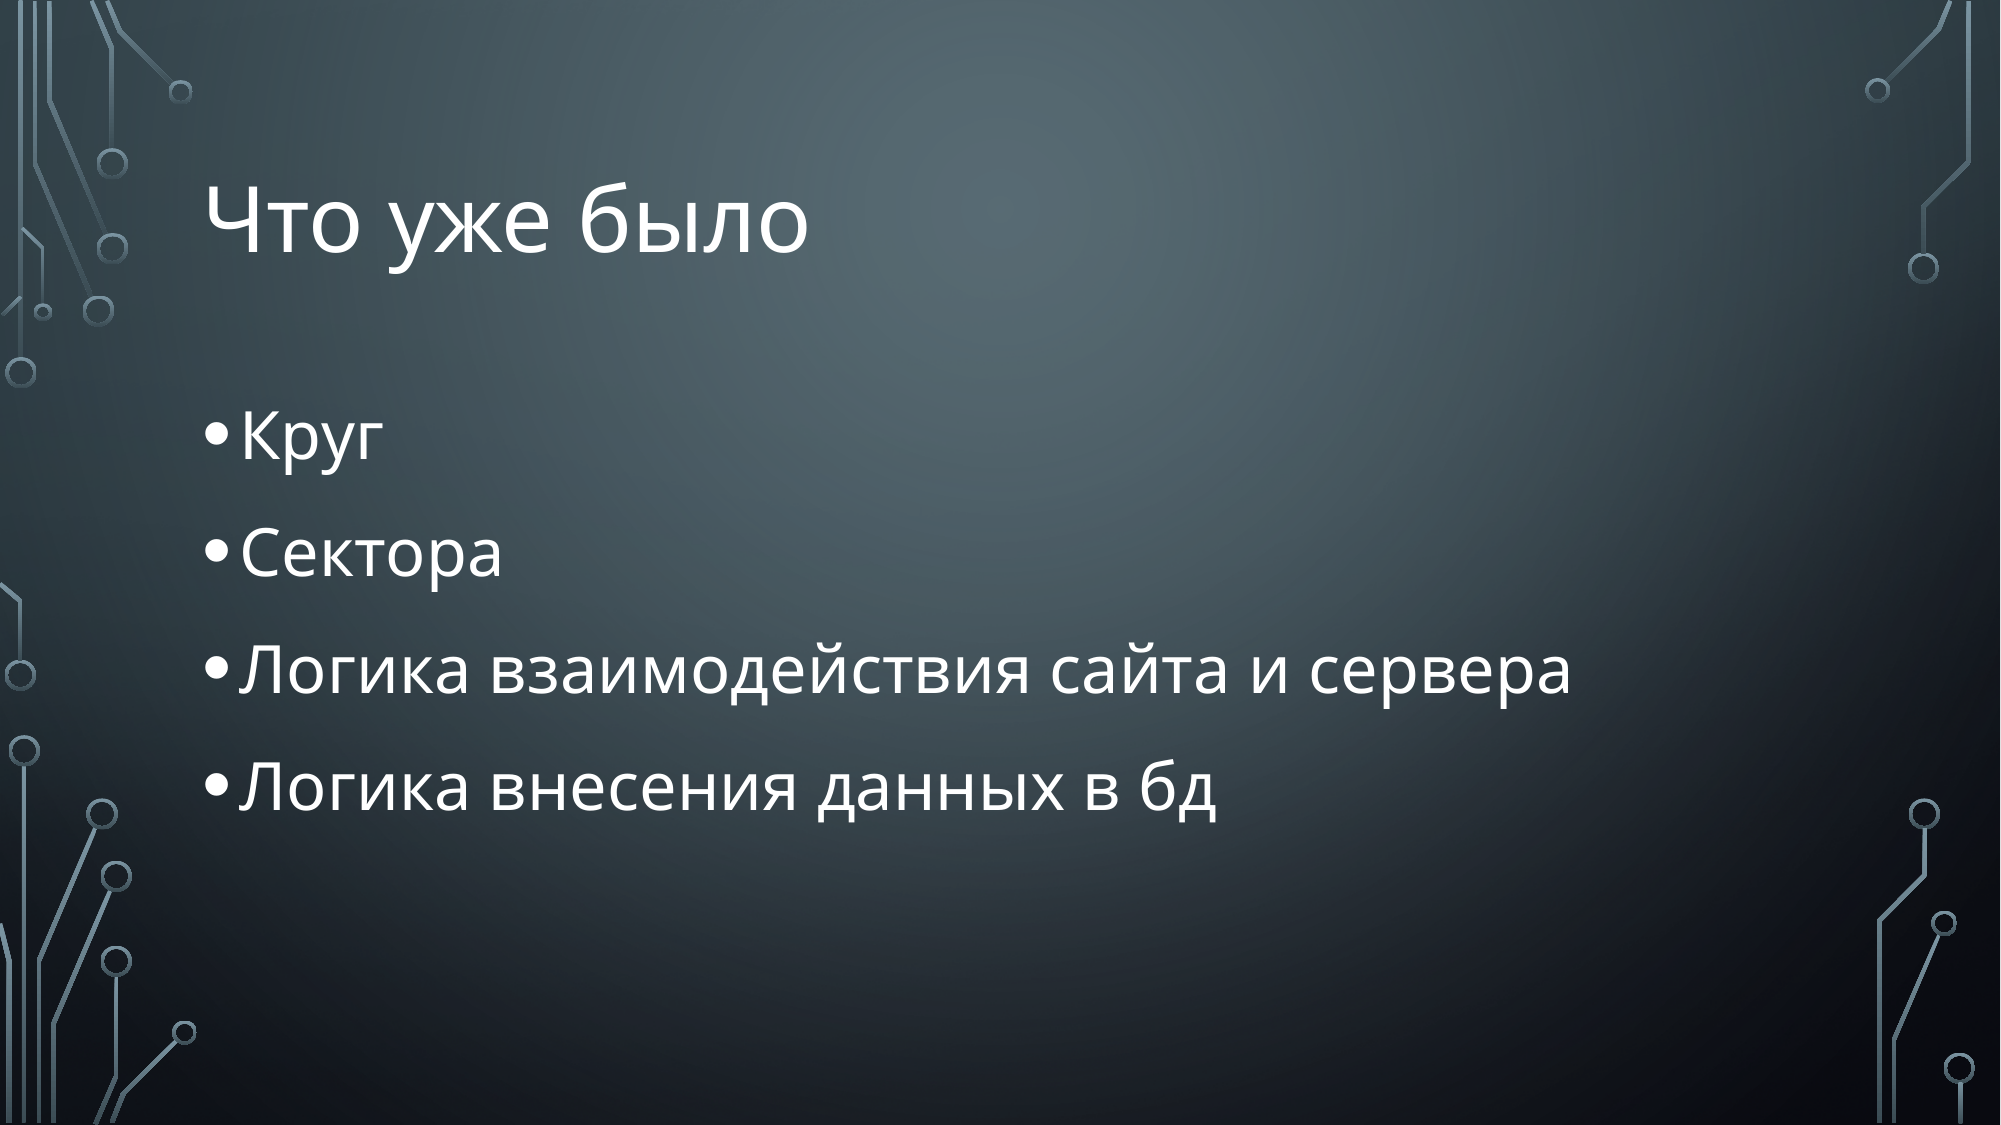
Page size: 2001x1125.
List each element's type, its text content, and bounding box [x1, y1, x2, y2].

list Круг Сектора Логика взаимодействия сайта и сервера Логика внесения данных в бд [187, 369, 1813, 950]
title Что уже было [187, 101, 1813, 344]
